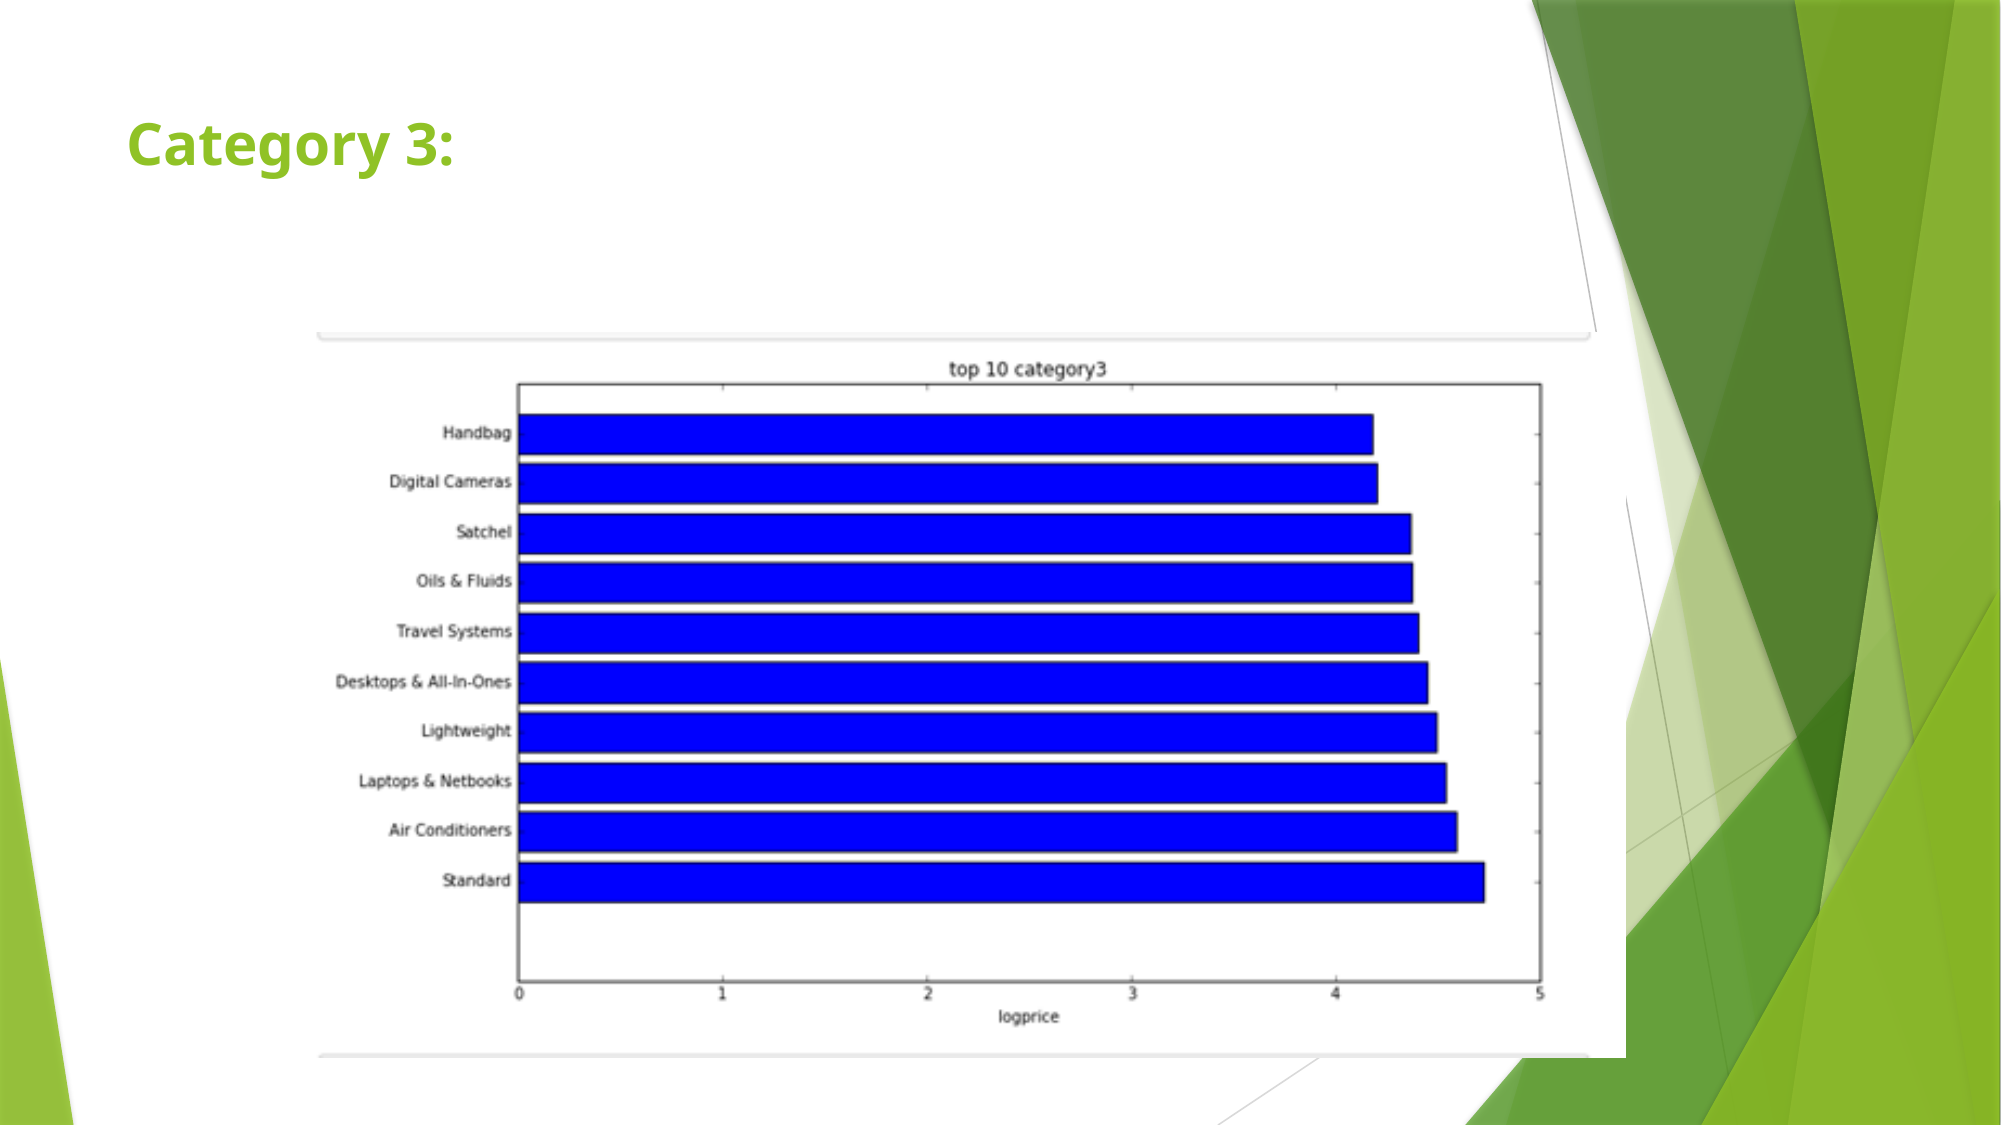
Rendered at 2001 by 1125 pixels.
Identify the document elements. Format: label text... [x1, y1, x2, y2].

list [273, 331, 1627, 1059]
title Category 3: [111, 99, 1522, 317]
